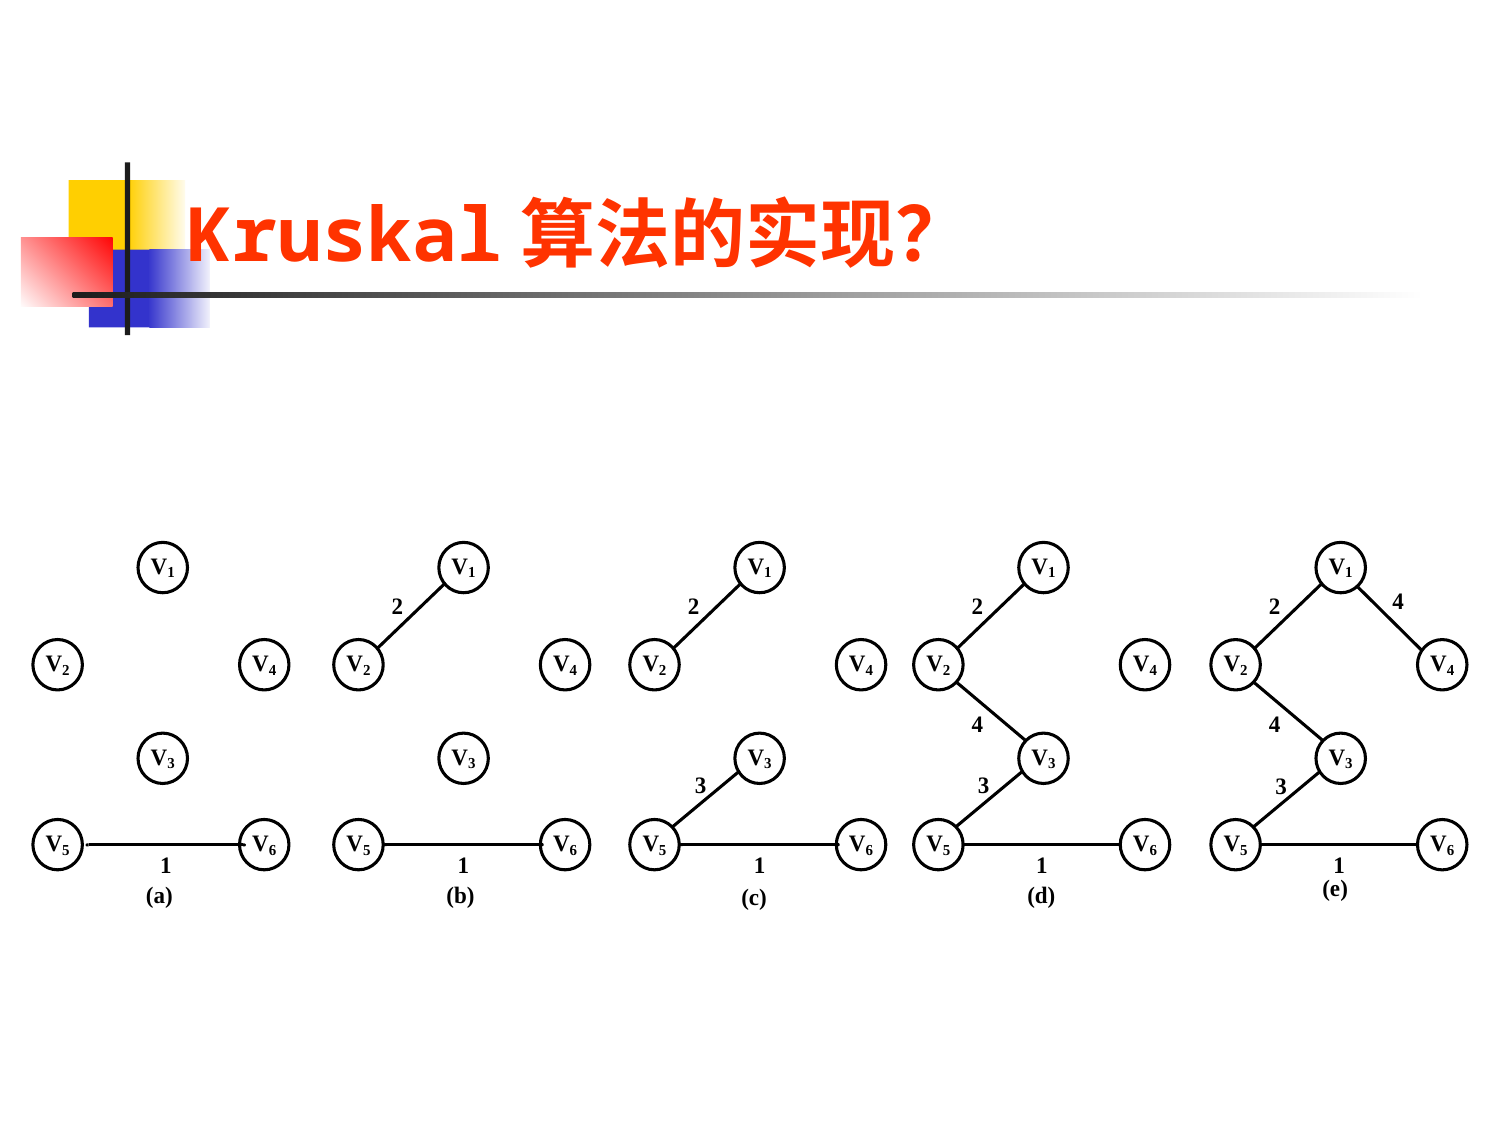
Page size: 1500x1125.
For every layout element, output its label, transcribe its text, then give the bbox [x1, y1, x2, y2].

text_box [29, 538, 1471, 917]
text_box Kruskal算法的实现？ [173, 160, 986, 392]
